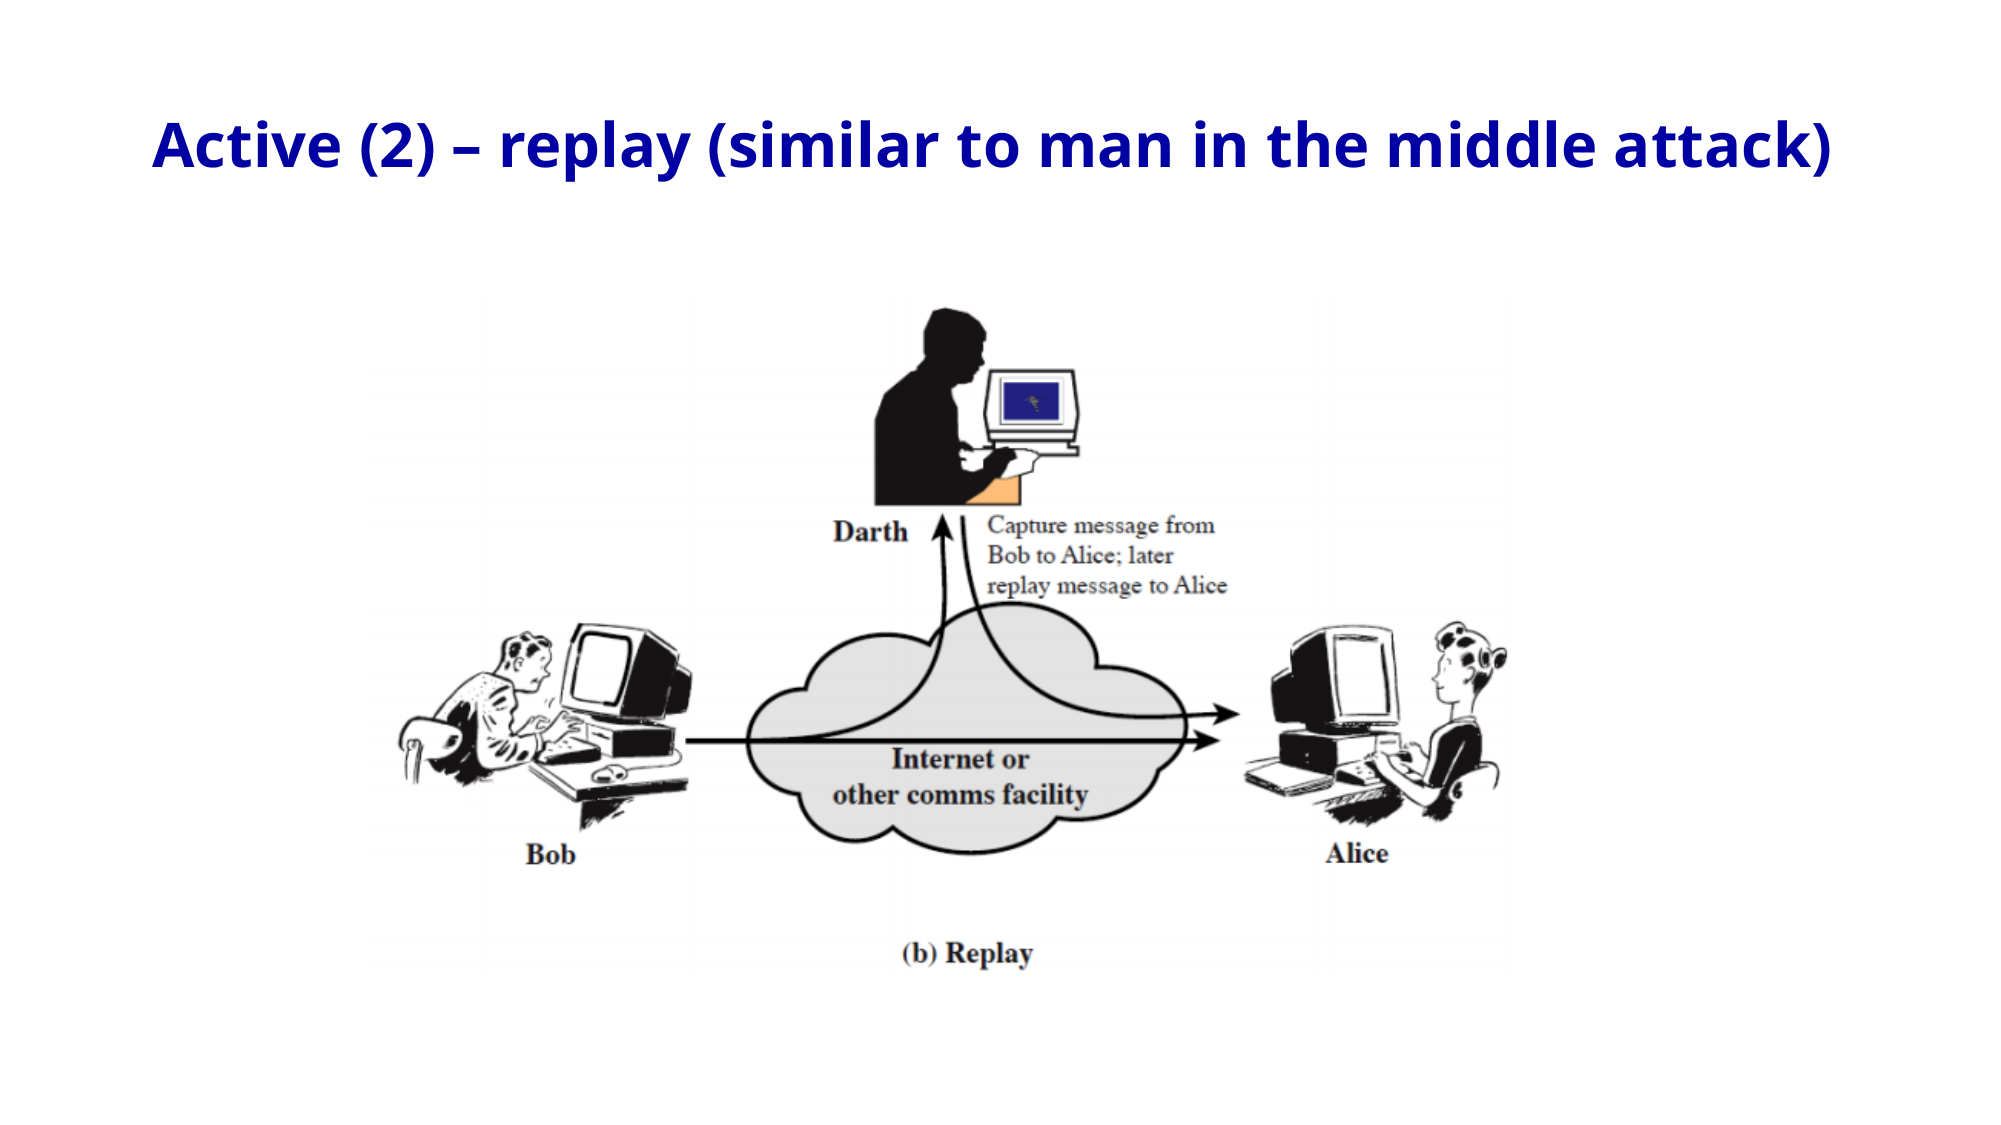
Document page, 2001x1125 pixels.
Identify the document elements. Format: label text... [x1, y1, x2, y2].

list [337, 295, 1613, 992]
title Active (2) – replay (similar to man in the middle attack) [137, 74, 1863, 221]
